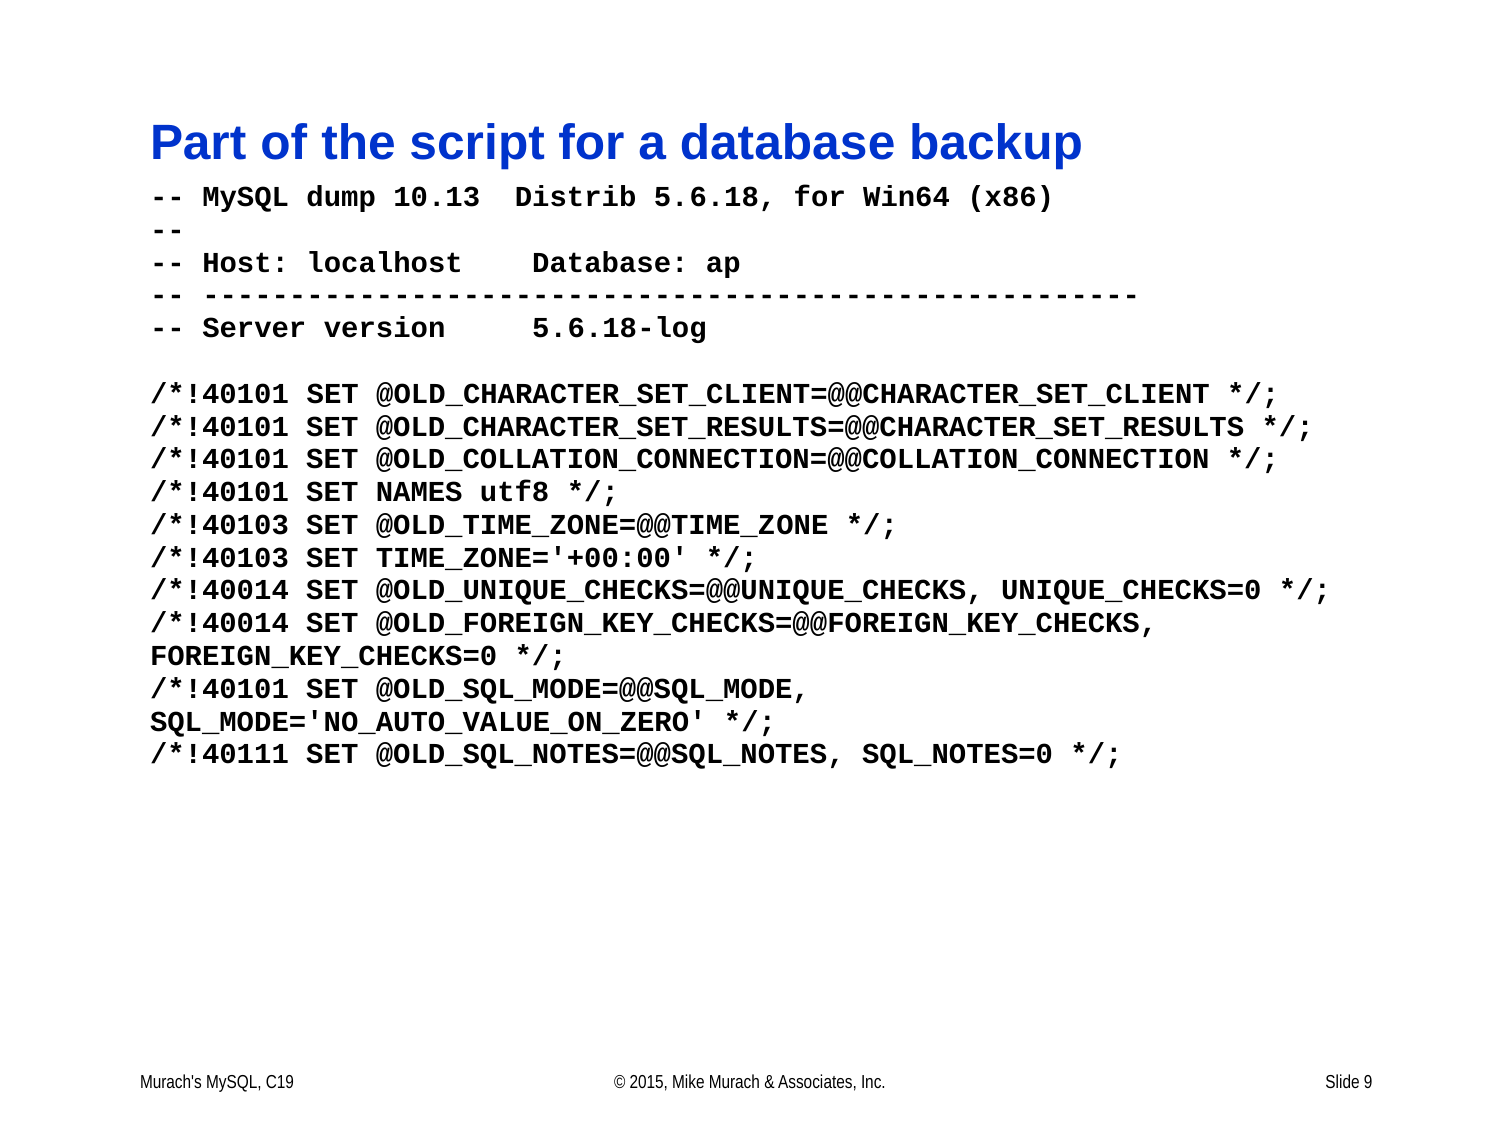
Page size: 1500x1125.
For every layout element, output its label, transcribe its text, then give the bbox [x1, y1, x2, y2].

slide_number Murach's MySQL, C19 [124, 1024, 451, 1101]
slide_number Slide 9 [1074, 1024, 1388, 1101]
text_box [149, 112, 1342, 844]
footer © 2015, Mike Murach & Associates, Inc. [474, 1024, 1026, 1101]
